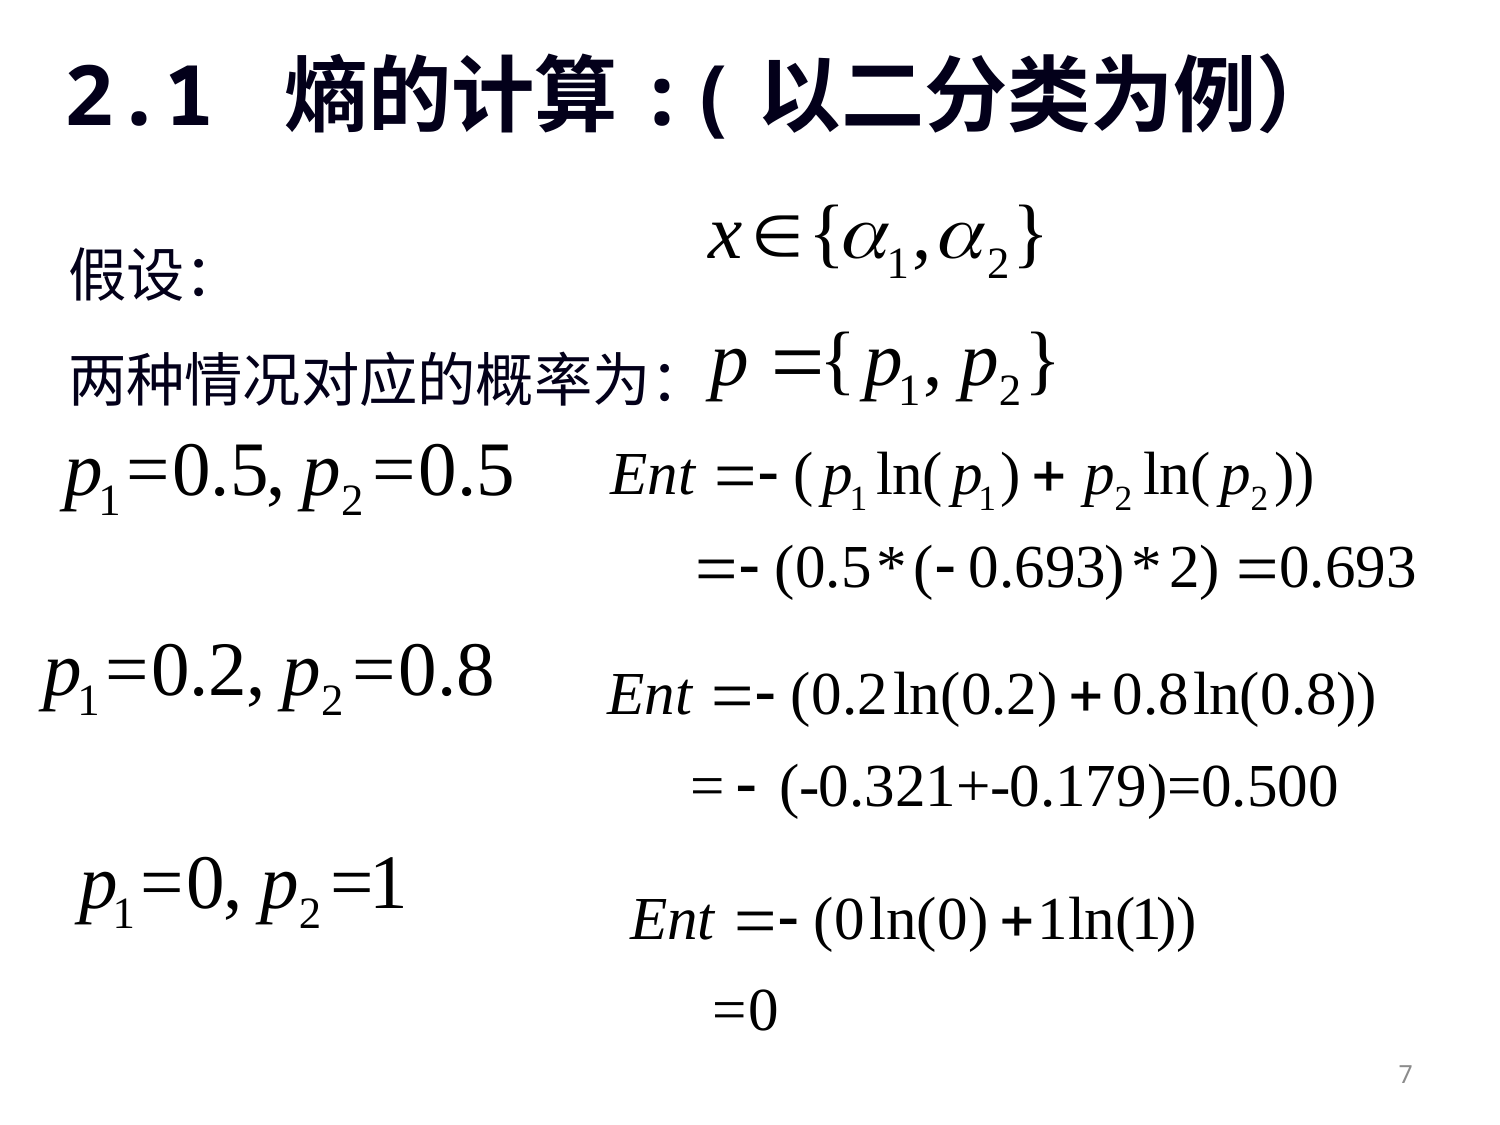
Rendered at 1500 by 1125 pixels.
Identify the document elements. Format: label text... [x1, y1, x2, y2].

title 2.1 熵的计算:(以二分类为例） [49, 54, 1401, 197]
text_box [53, 431, 515, 519]
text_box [626, 893, 1199, 1049]
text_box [53, 195, 1294, 423]
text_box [604, 668, 1424, 824]
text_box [606, 444, 1500, 605]
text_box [32, 632, 495, 719]
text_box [67, 844, 402, 932]
